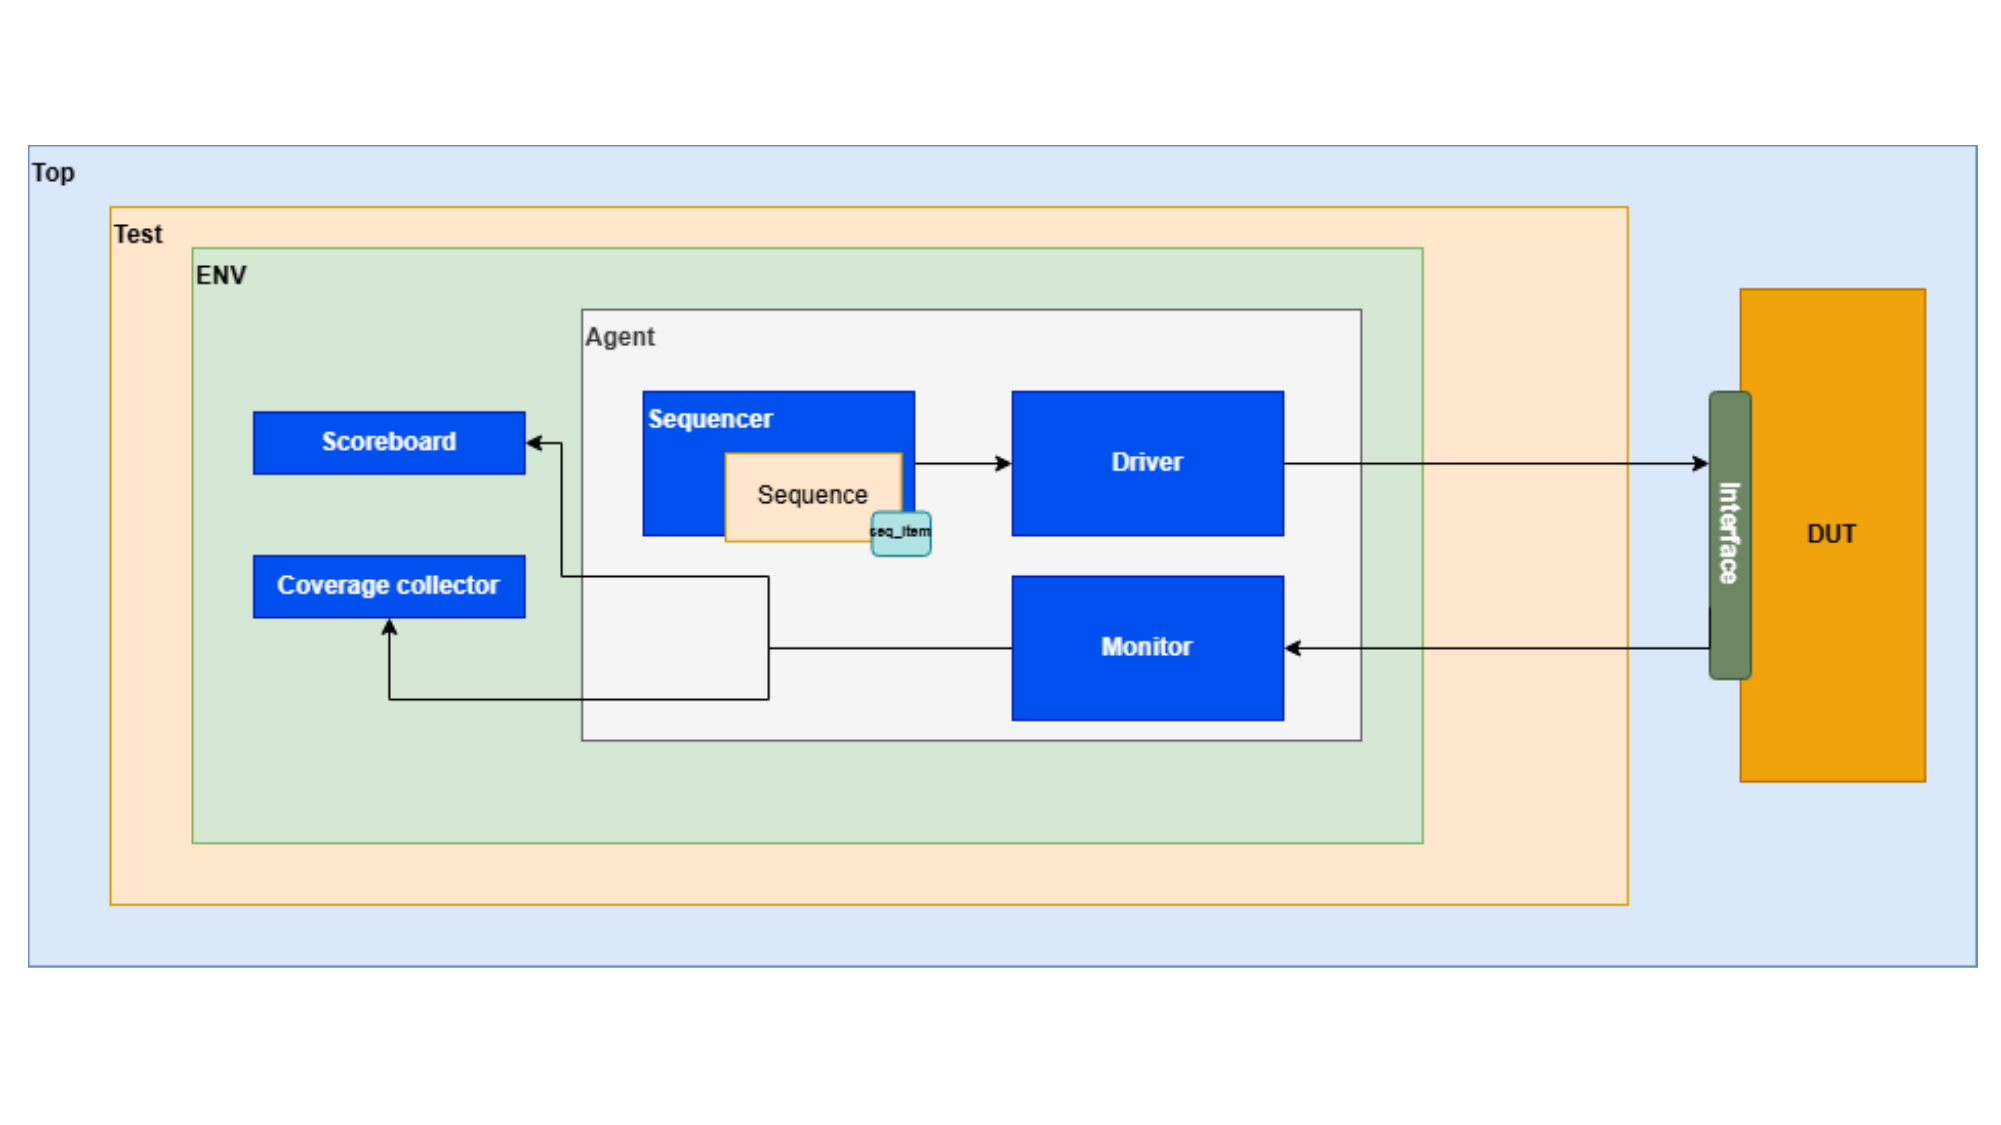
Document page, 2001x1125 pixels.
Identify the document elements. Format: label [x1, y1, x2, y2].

picture [28, 145, 1978, 970]
